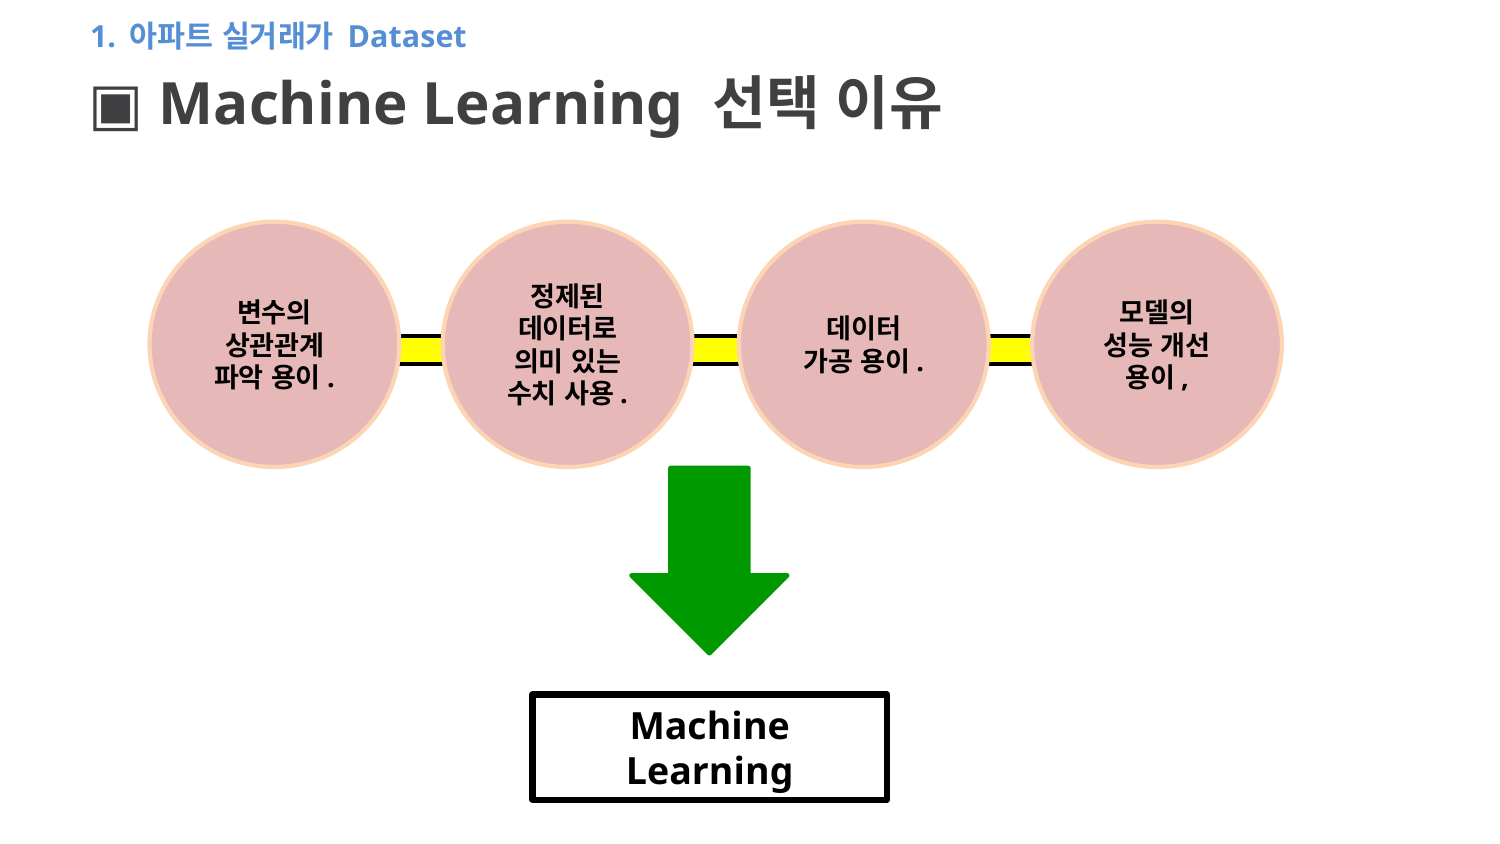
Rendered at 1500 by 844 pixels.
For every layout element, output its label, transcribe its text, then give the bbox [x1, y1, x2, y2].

text_box 변수의 상관관계 파악 용이. [147, 219, 402, 470]
title 1. 아파트 실거래가 Dataset [75, 9, 657, 37]
text_box Machine Learning [532, 694, 887, 800]
text_box [400, 334, 442, 366]
text_box [990, 334, 1031, 366]
text_box [629, 465, 790, 656]
text_box [693, 334, 738, 366]
text_box 모델의 성능 개선 용이, [1030, 219, 1285, 470]
text_box ▣ Machine Learning 선택 이유 [73, 37, 1424, 165]
text_box 정제된 데이터로 의미 있는 수치 사용. [440, 219, 695, 470]
text_box 데이터 가공 용이. [736, 219, 991, 470]
